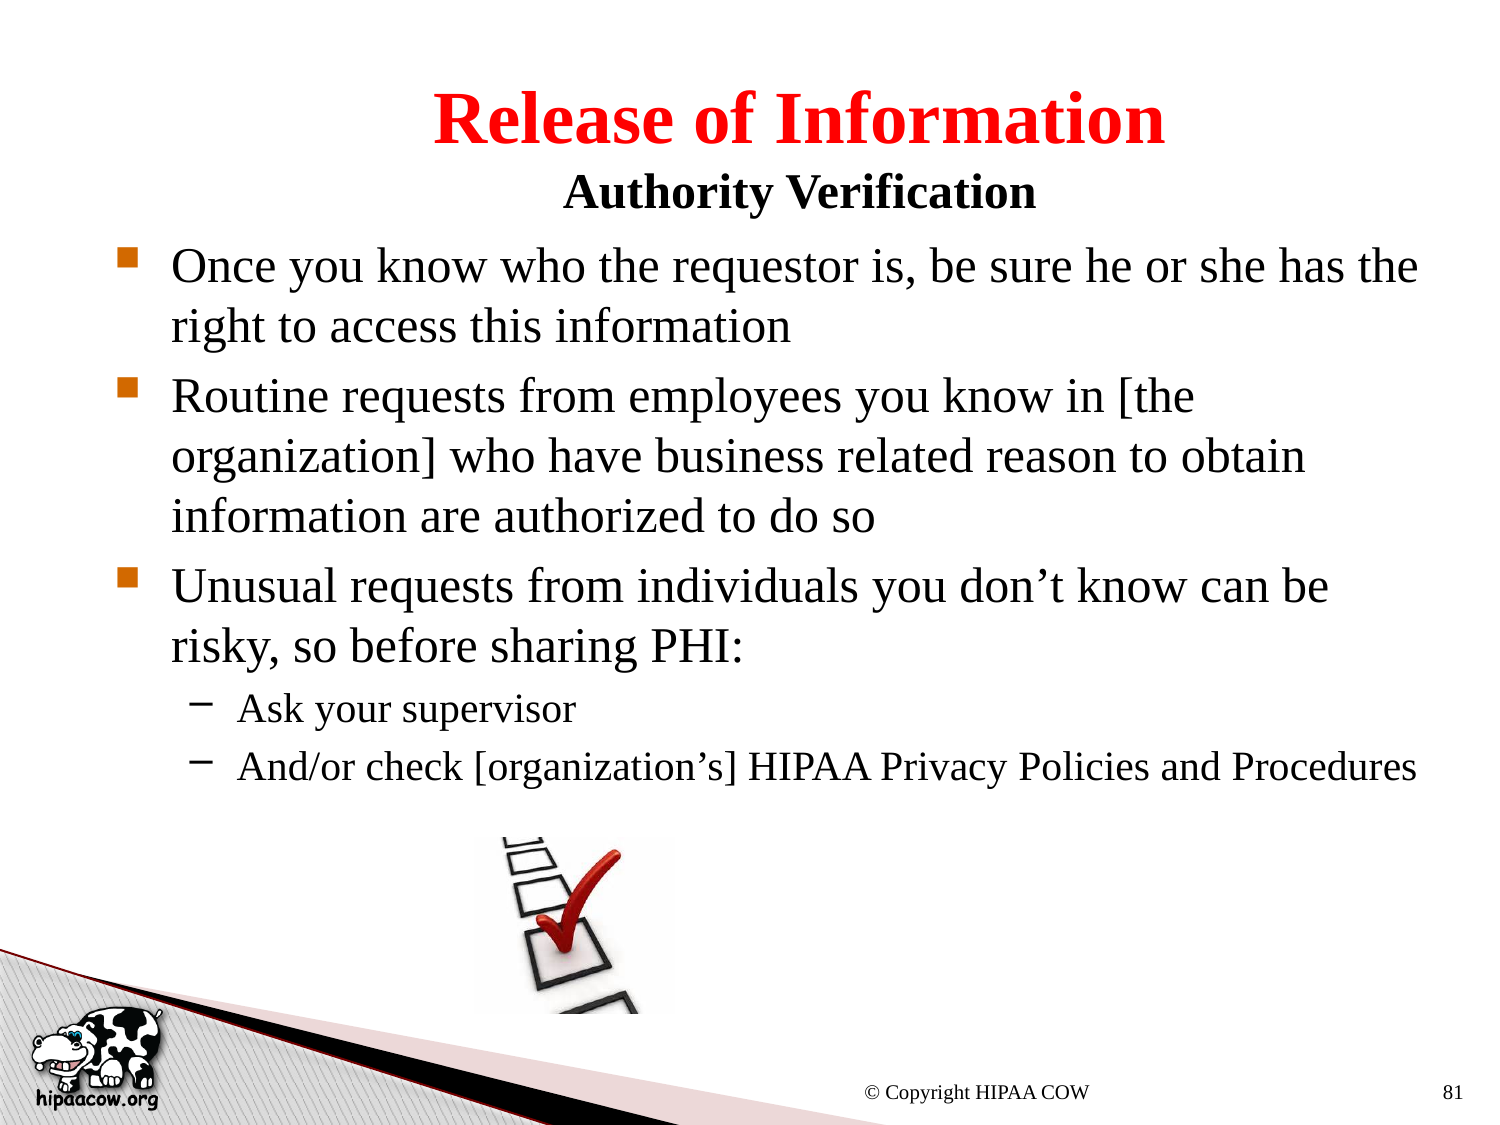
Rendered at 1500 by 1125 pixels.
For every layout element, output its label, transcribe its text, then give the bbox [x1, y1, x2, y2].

text_box Once you know who the requestor is, be sure he or she has the right to access this information Routine requests from employees you know in [the organization] who have business related reason to obtain information are authorized to do so Unusual requests from individuals you don’t know can be risky, so before sharing PHI: Ask your supervisor And/or check [organization’s] HIPAA Privacy Policies and Procedures [99, 224, 1438, 888]
title Release of Information Authority Verification [137, 37, 1463, 250]
slide_number 81 [1418, 1051, 1479, 1112]
footer © Copyright HIPAA COW [718, 1051, 1105, 1112]
picture [474, 837, 676, 1014]
picture [24, 999, 175, 1111]
